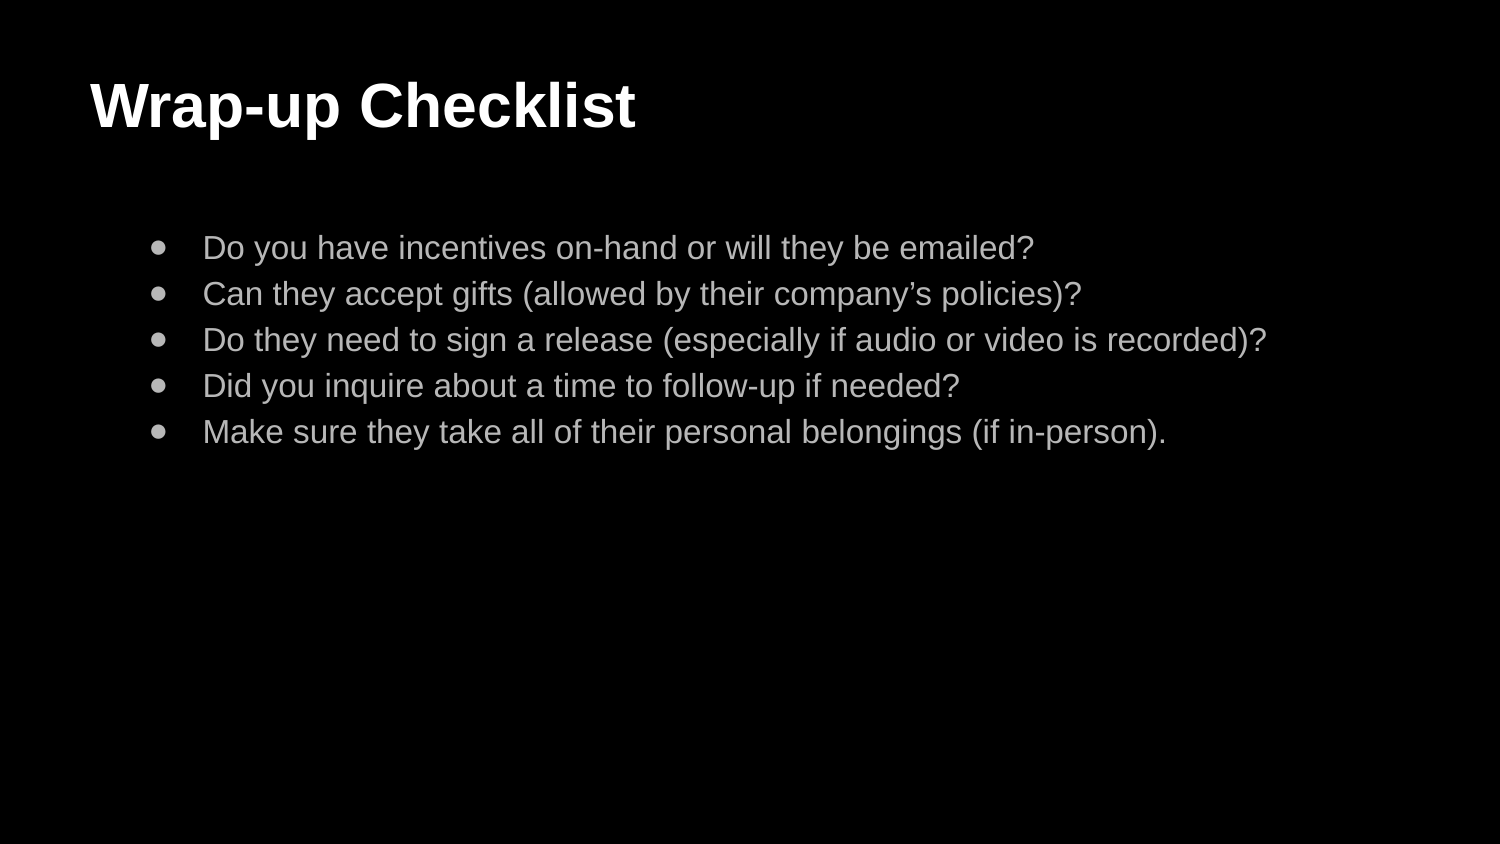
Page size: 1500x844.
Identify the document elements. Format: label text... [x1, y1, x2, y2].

title Do you have incentives on-hand or will they be emailed? Can they accept gifts (allowed by their company’s policies)? Do they need to sign a release (especially if audio or video is recorded)? Did you inquire about a time to follow-up if needed? Make sure they take all of their personal belongings (if in-person). [112, 205, 1446, 693]
title Wrap-up Checklist [75, 34, 1446, 155]
